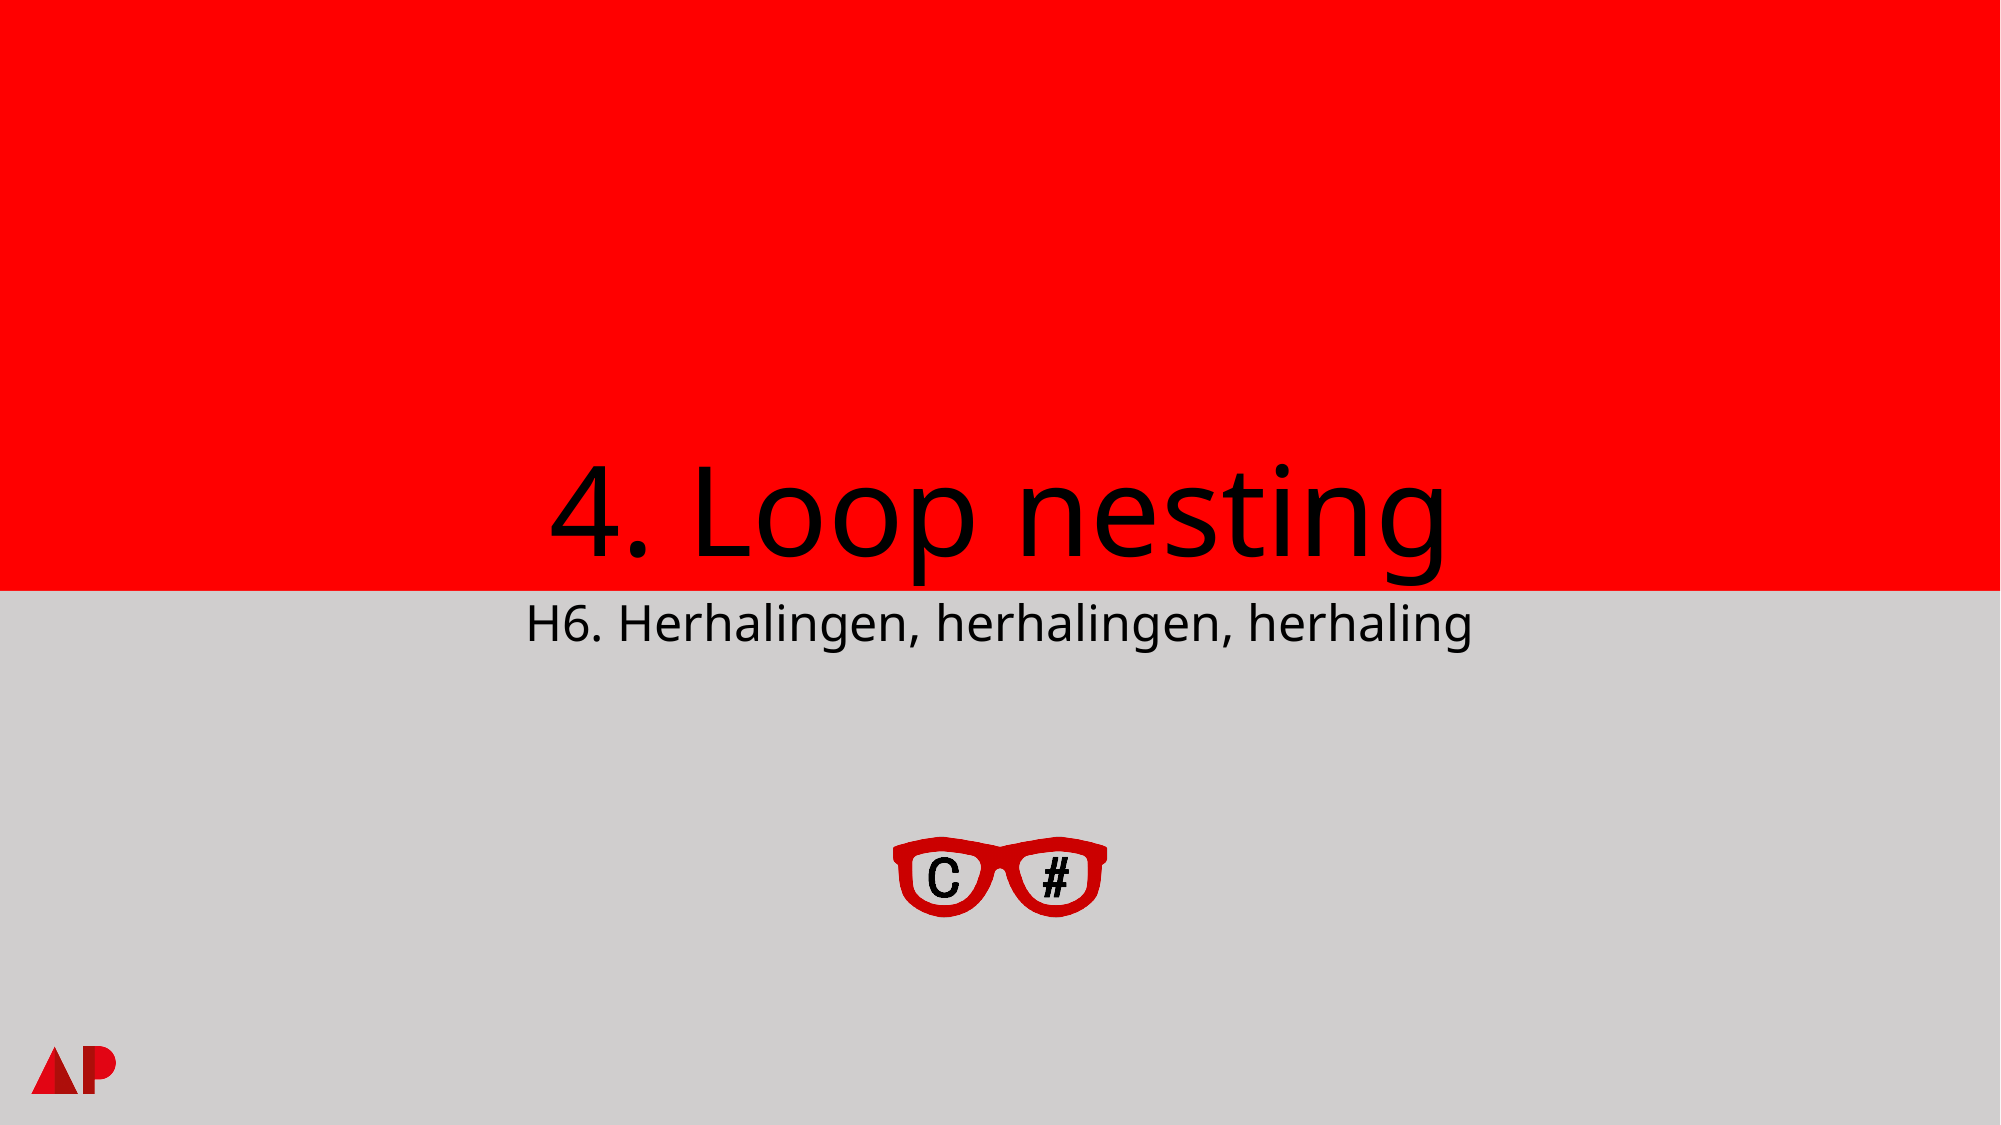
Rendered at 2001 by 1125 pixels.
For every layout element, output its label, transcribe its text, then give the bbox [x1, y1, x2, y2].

picture [883, 863, 1117, 994]
picture [31, 1046, 116, 1094]
subtitle H6. Herhalingen, herhalingen, herhaling [249, 590, 1750, 863]
title 4. Loop nesting [251, 199, 1752, 591]
